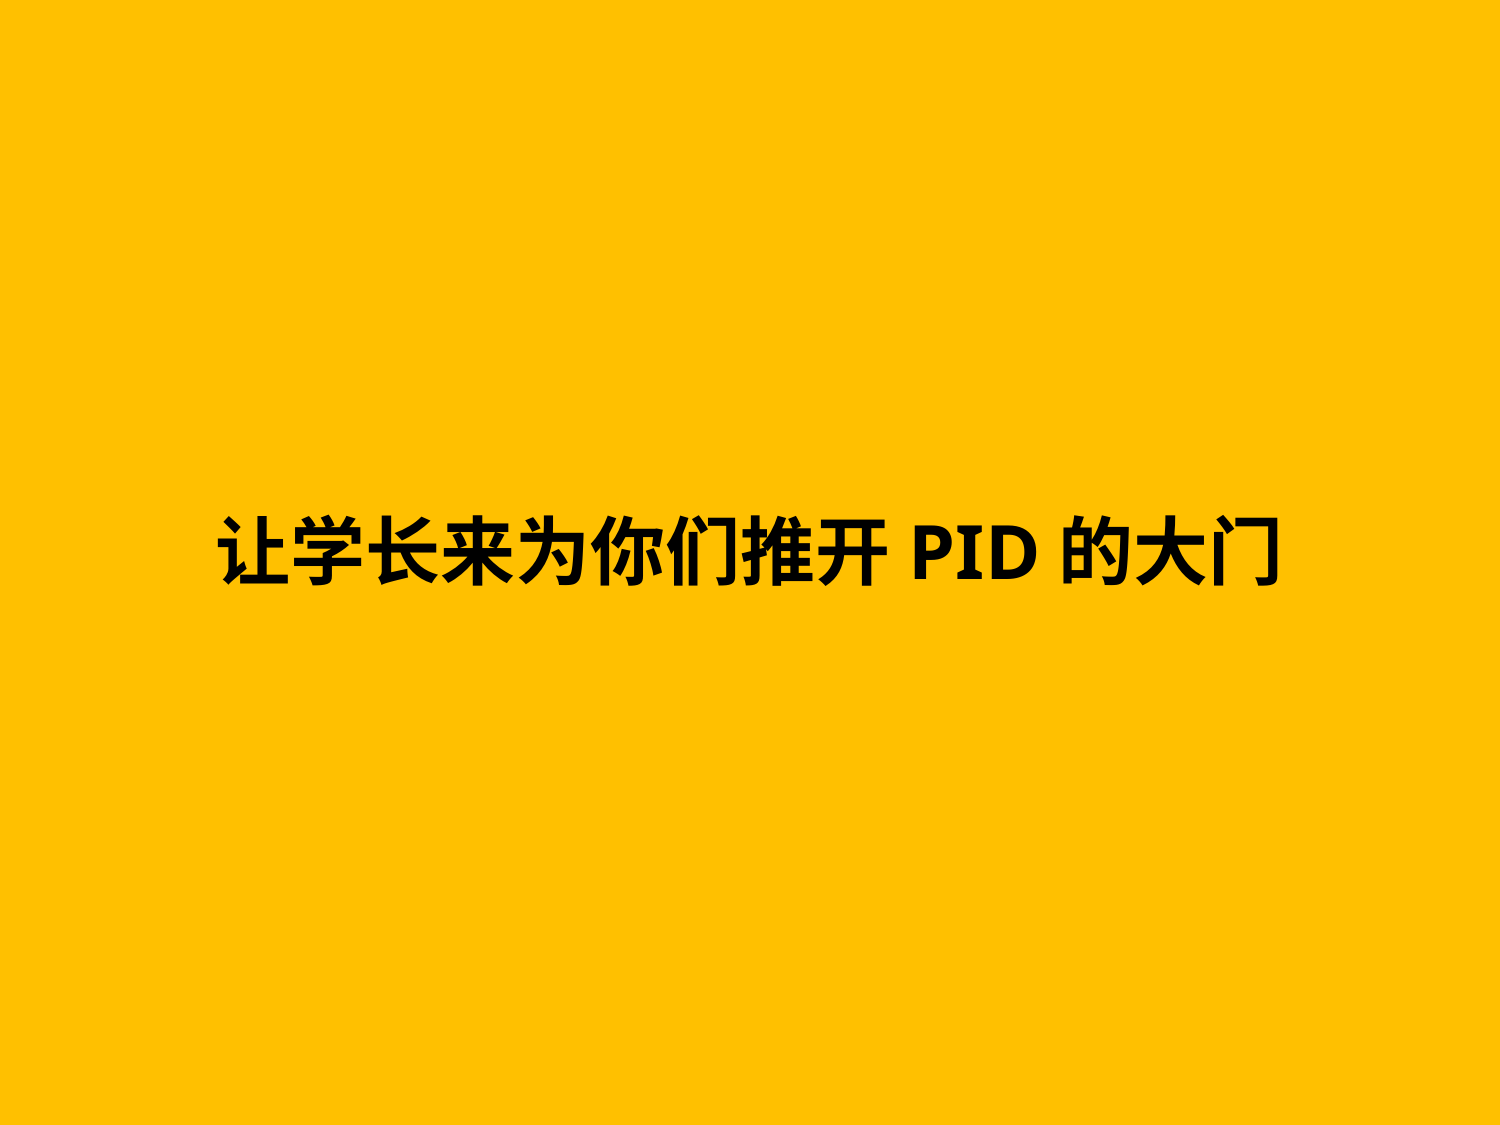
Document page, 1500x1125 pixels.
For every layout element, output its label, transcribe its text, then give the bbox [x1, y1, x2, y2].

text_box 让学长来为你们推开PID的大门 [201, 497, 1366, 603]
